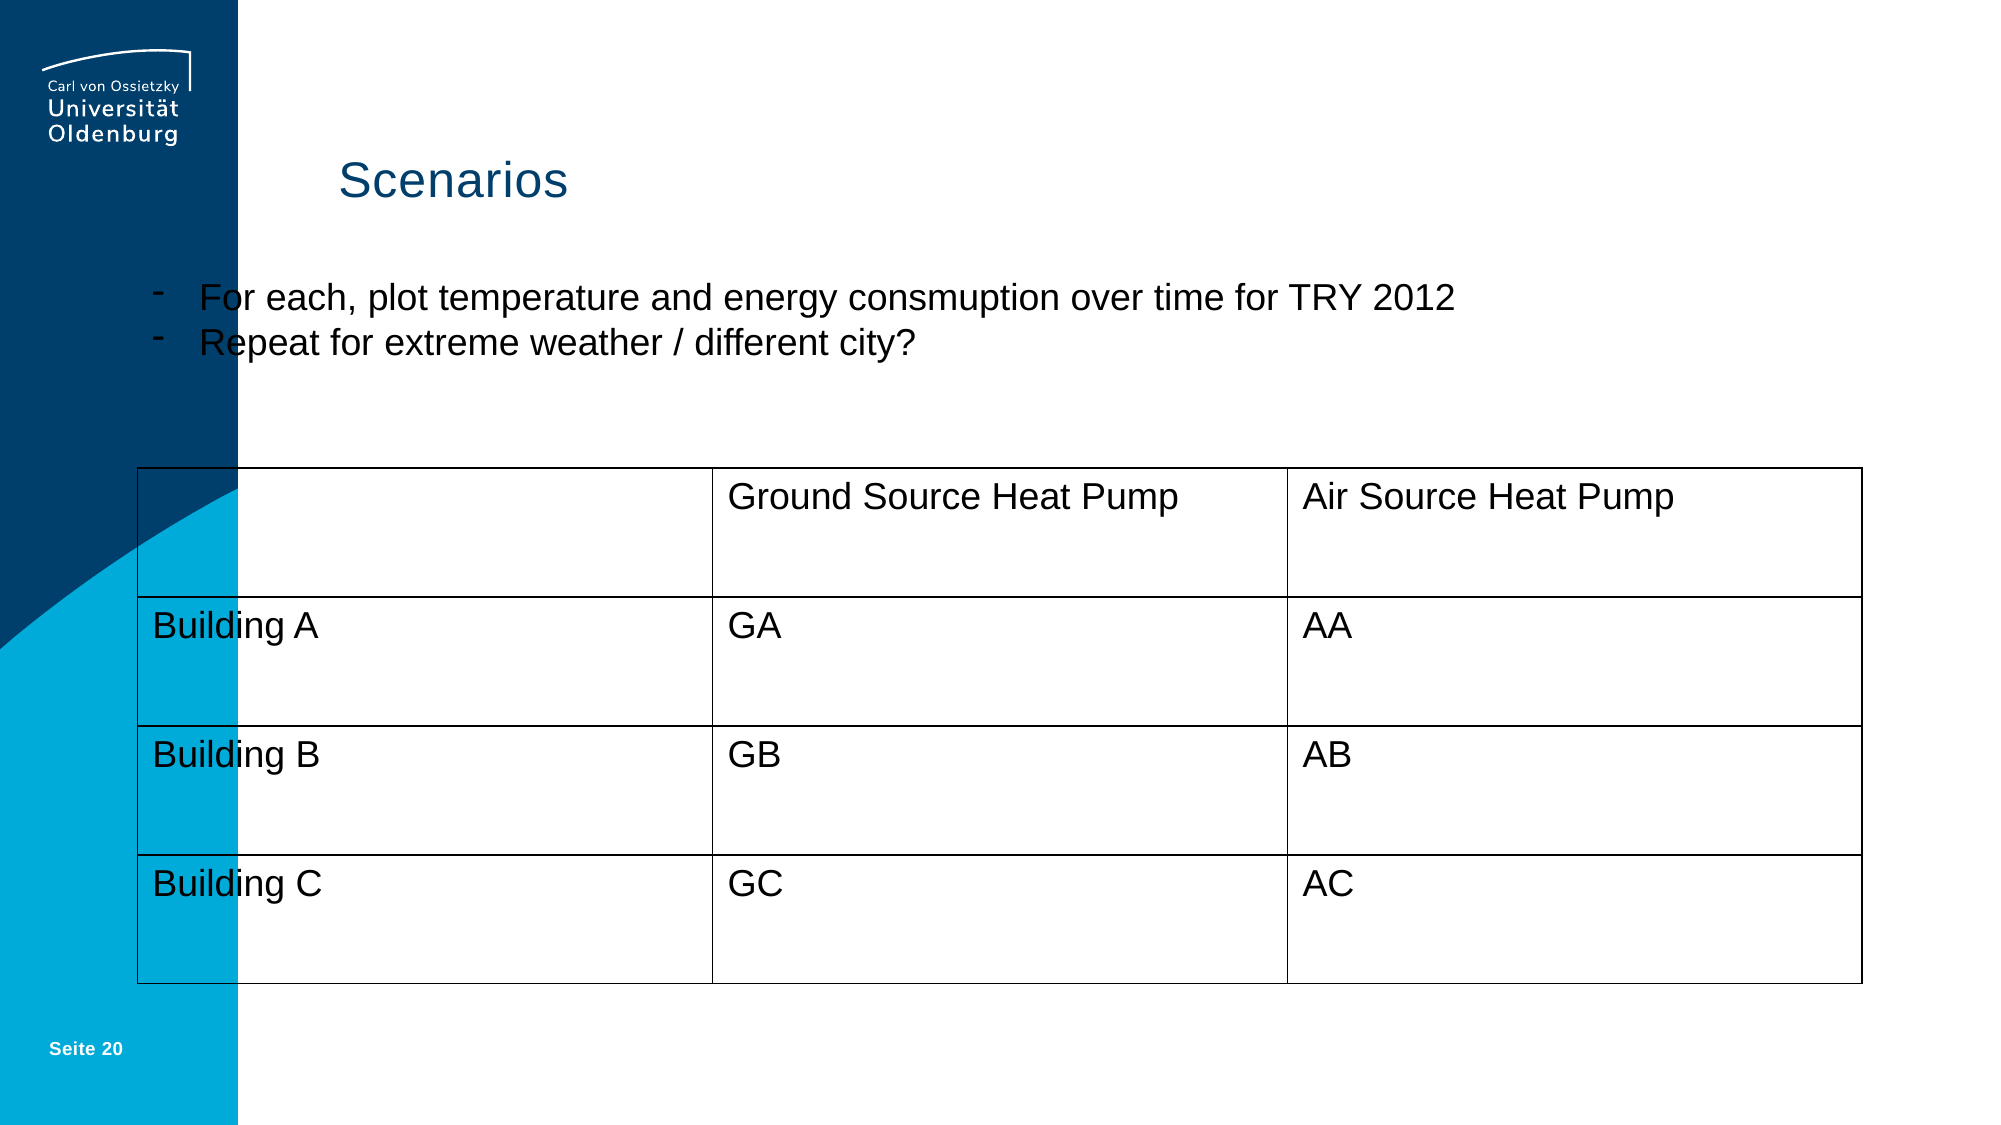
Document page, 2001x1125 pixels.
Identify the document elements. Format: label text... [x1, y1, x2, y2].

title Scenarios [338, 153, 1750, 226]
table_header Air Source Heat Pump [1288, 469, 1861, 596]
table_cell AC [1288, 856, 1861, 983]
table_cell Building B [138, 727, 712, 854]
table_header [138, 469, 712, 596]
table_cell AB [1288, 727, 1861, 854]
table_cell GC [713, 856, 1287, 983]
text_box For each, plot temperature and energy consmuption over time for TRY 2012 Repeat for extreme weather / different city? [137, 265, 1804, 416]
table_cell Building A [138, 598, 712, 725]
table_cell Building C [138, 856, 712, 983]
table_cell GB [713, 727, 1287, 854]
table_cell AA [1288, 598, 1861, 725]
table_header Ground Source Heat Pump [713, 469, 1287, 596]
table_cell GA [713, 598, 1287, 725]
